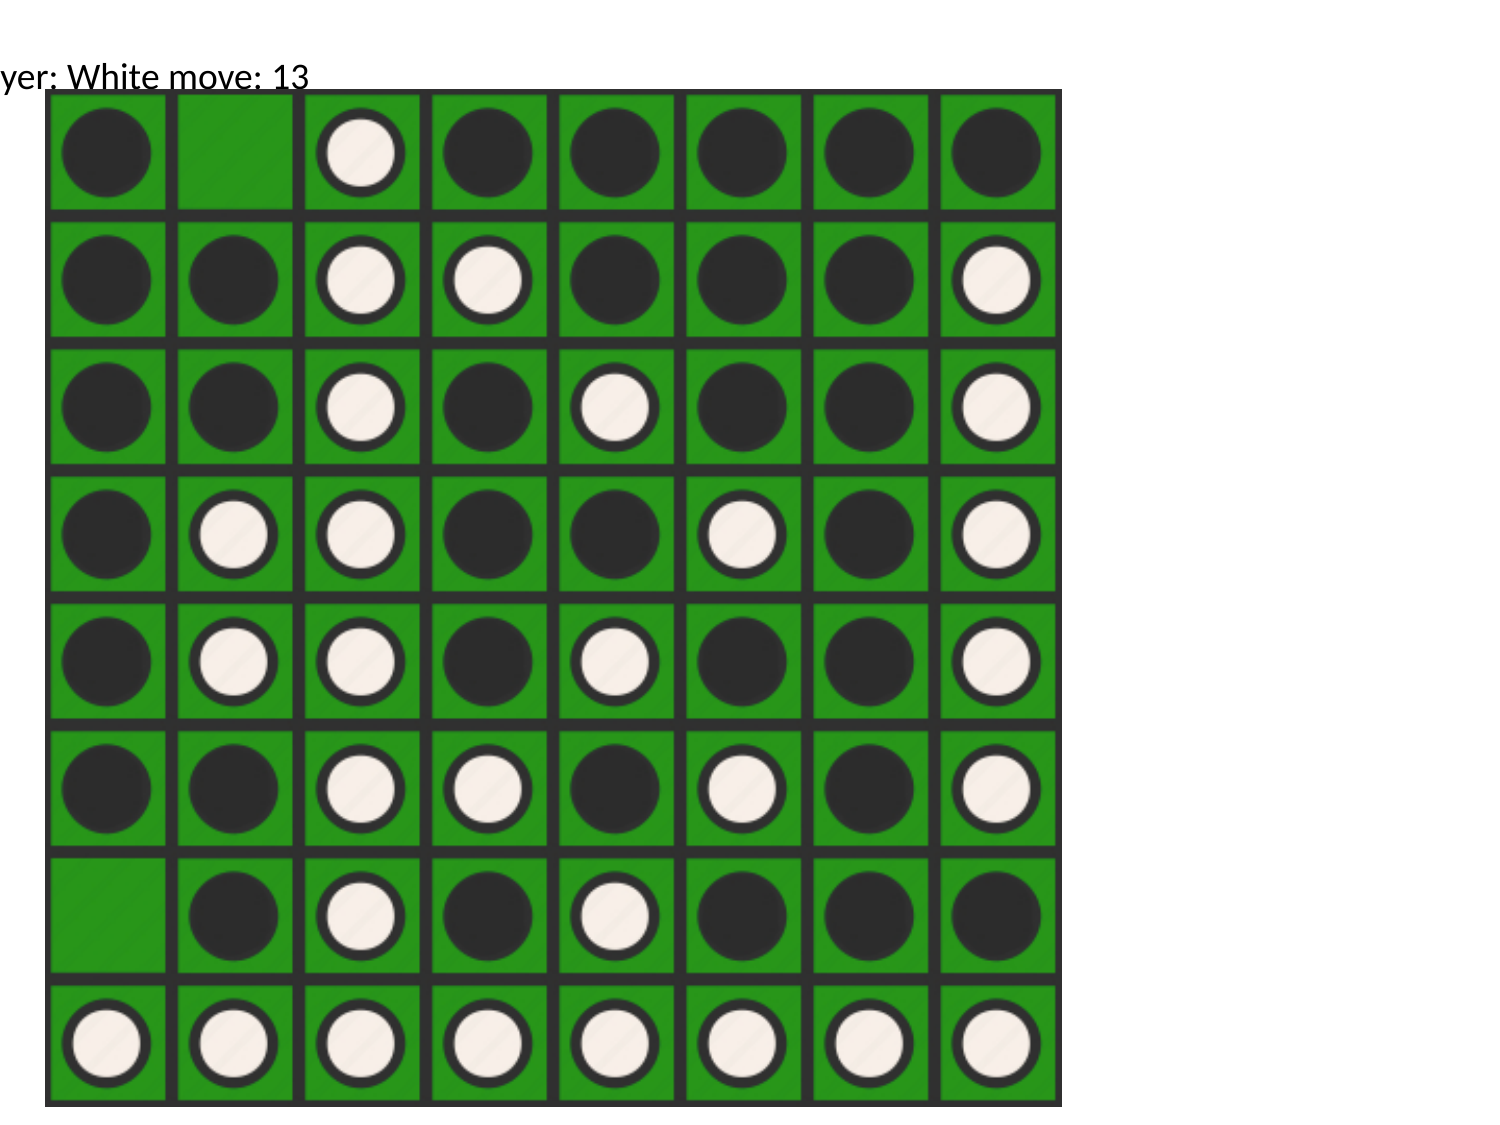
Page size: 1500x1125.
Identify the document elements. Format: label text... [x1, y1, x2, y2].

text_box turn: 58 player: White move: 13 [0, 44, 325, 105]
picture [44, 89, 1062, 1107]
